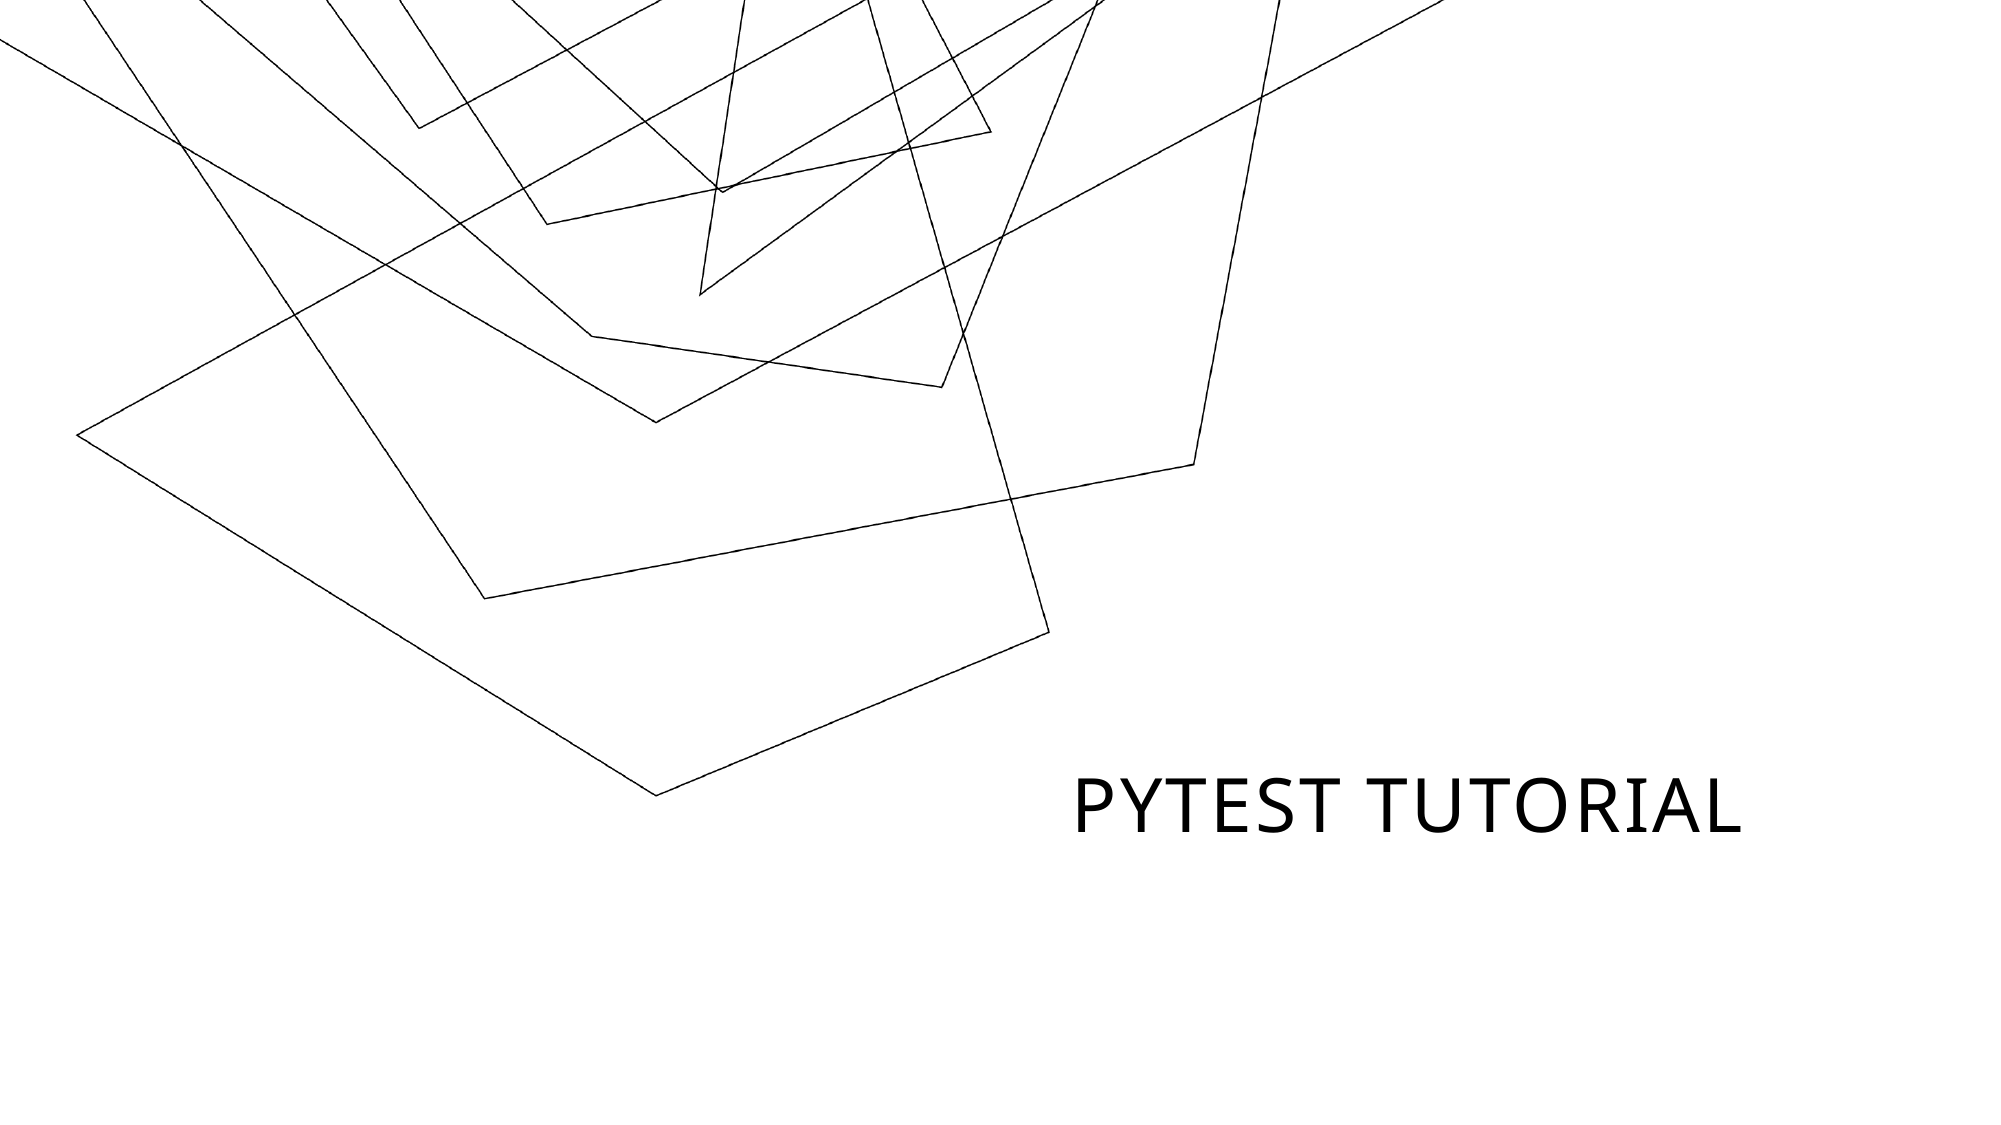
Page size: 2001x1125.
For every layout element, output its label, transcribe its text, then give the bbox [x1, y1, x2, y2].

picture [0, 0, 1557, 830]
title Pytest tutorial [1056, 546, 1868, 1072]
